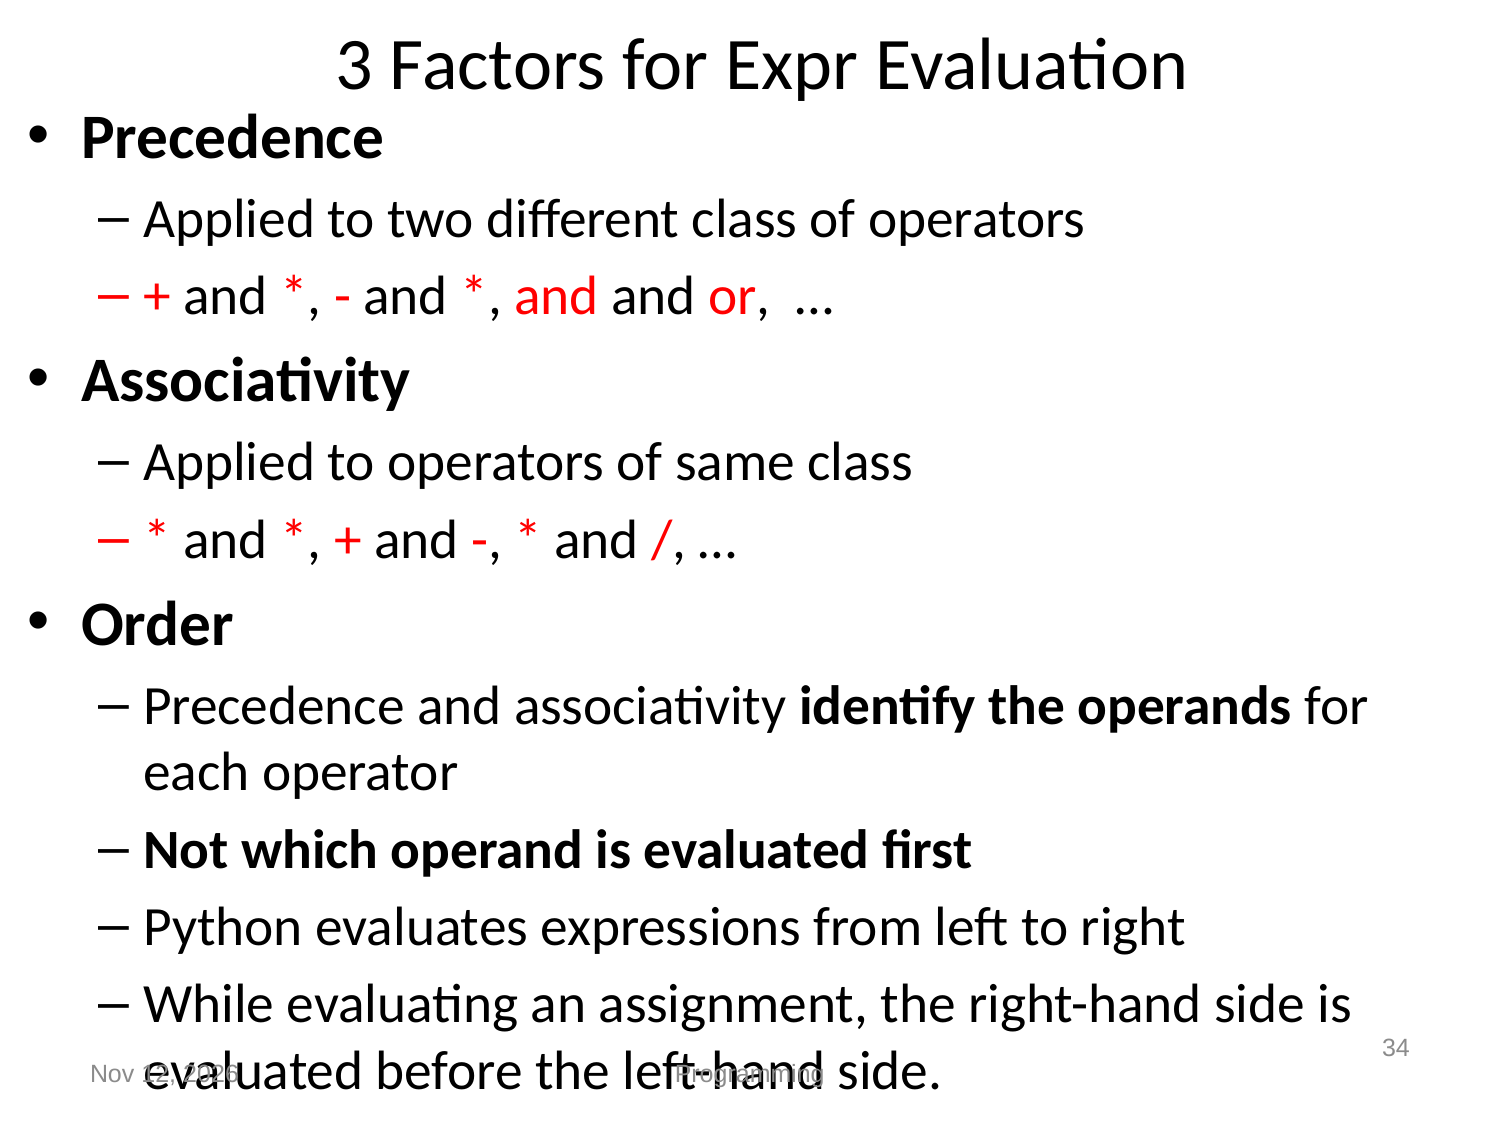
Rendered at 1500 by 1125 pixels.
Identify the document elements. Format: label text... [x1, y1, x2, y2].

list Precedence Applied to two different class of operators + and *, - and *, and and or, … Associativity Applied to operators of same class * and *, + and -, * and /, … Order Precedence and associativity identify the operands for each operator Not which operand is evaluated first Python evaluates expressions from left to right While evaluating an assignment, the right-hand side is evaluated before the left-hand side. [12, 87, 1488, 1113]
slide_number Jan-25 [75, 1042, 425, 1103]
footer Programming [512, 1042, 988, 1103]
slide_number 34 [1074, 1016, 1425, 1077]
title 3 Factors for Expr Evaluation [24, 7, 1500, 113]
